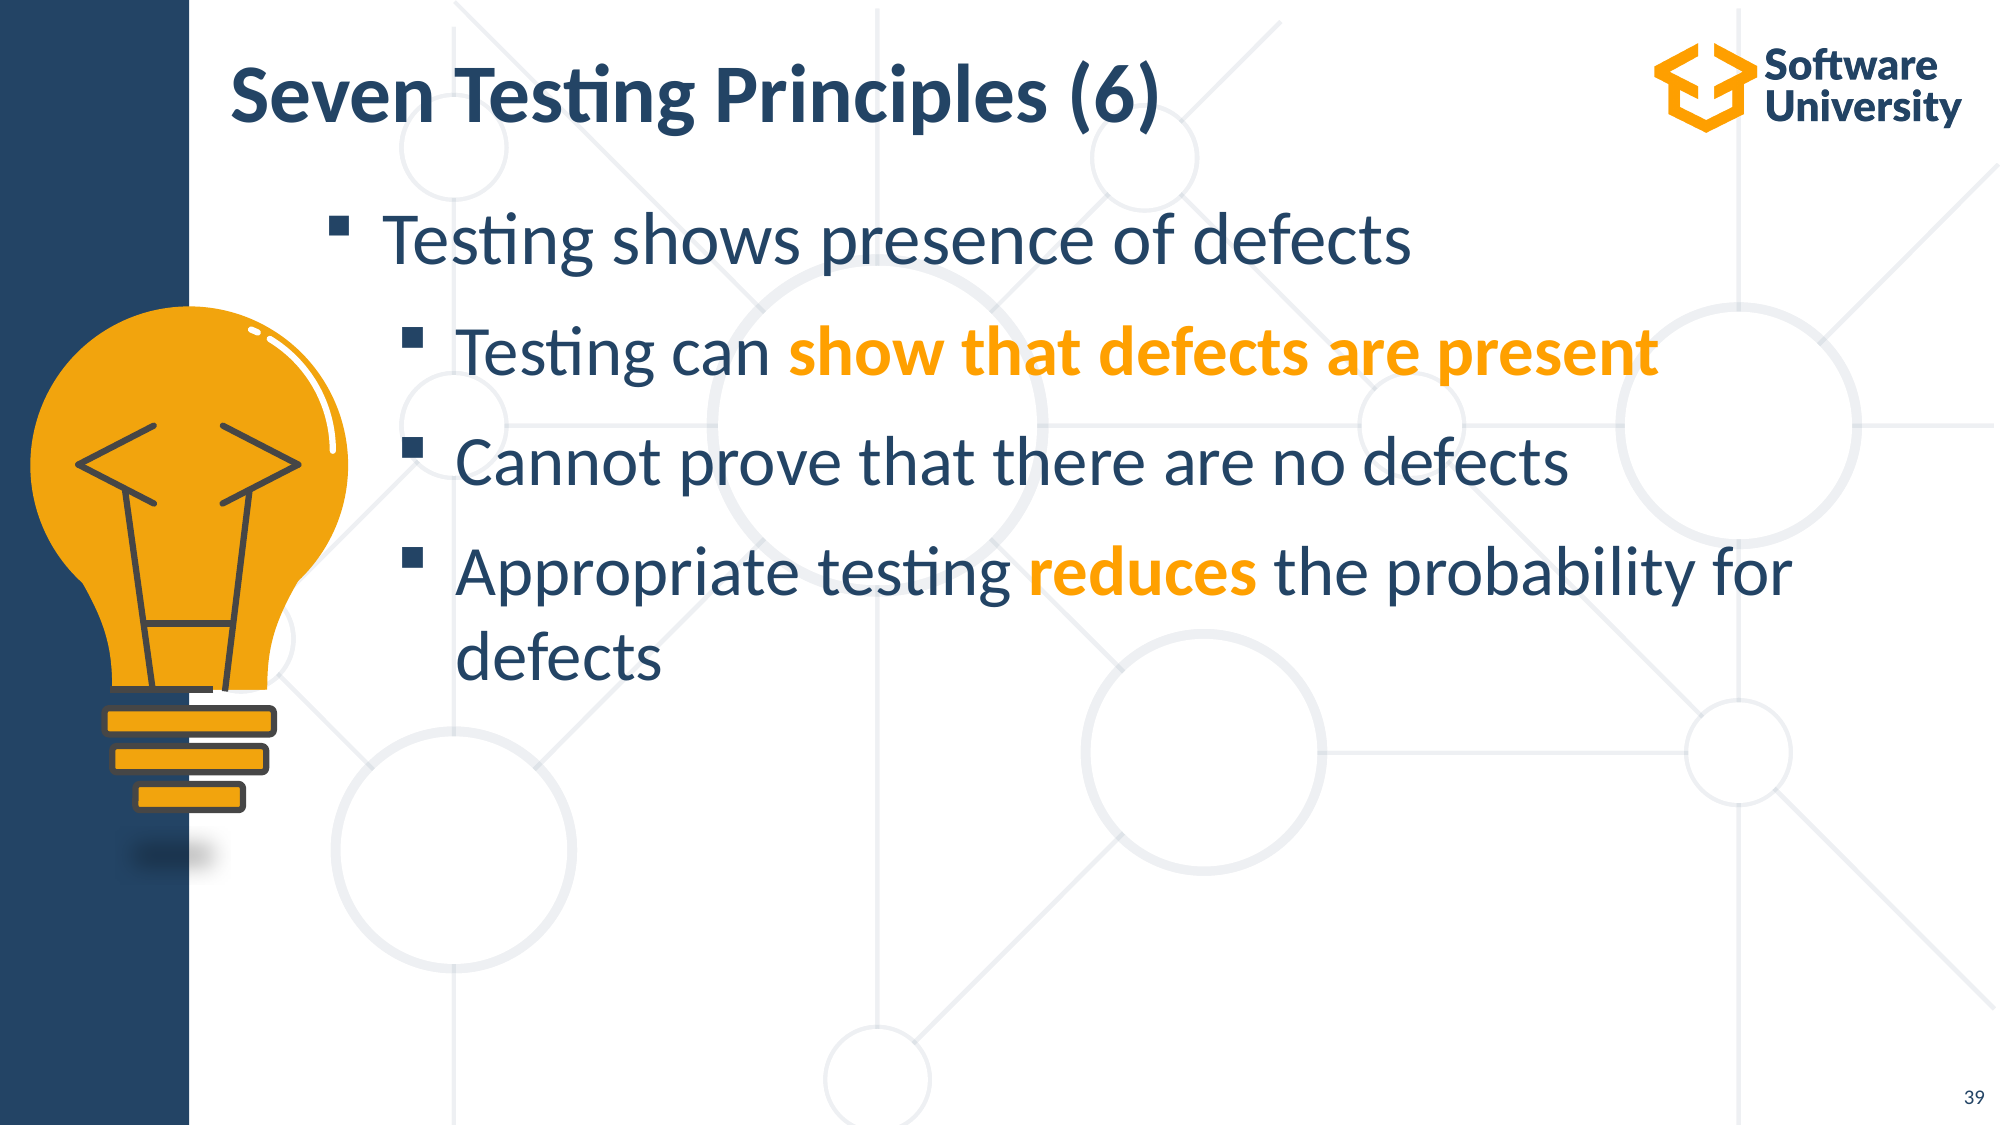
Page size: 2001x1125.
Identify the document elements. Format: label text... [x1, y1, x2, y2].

slide_number 39 [1939, 1067, 2000, 1117]
picture [1641, 31, 1973, 145]
list Testing shows presence of defects Testing can show that defects are present Cannot prove that there are no defects Appropriate testing reduces the probability for defects [306, 183, 1968, 1094]
title Seven Testing Principles (6) [212, 16, 1628, 162]
